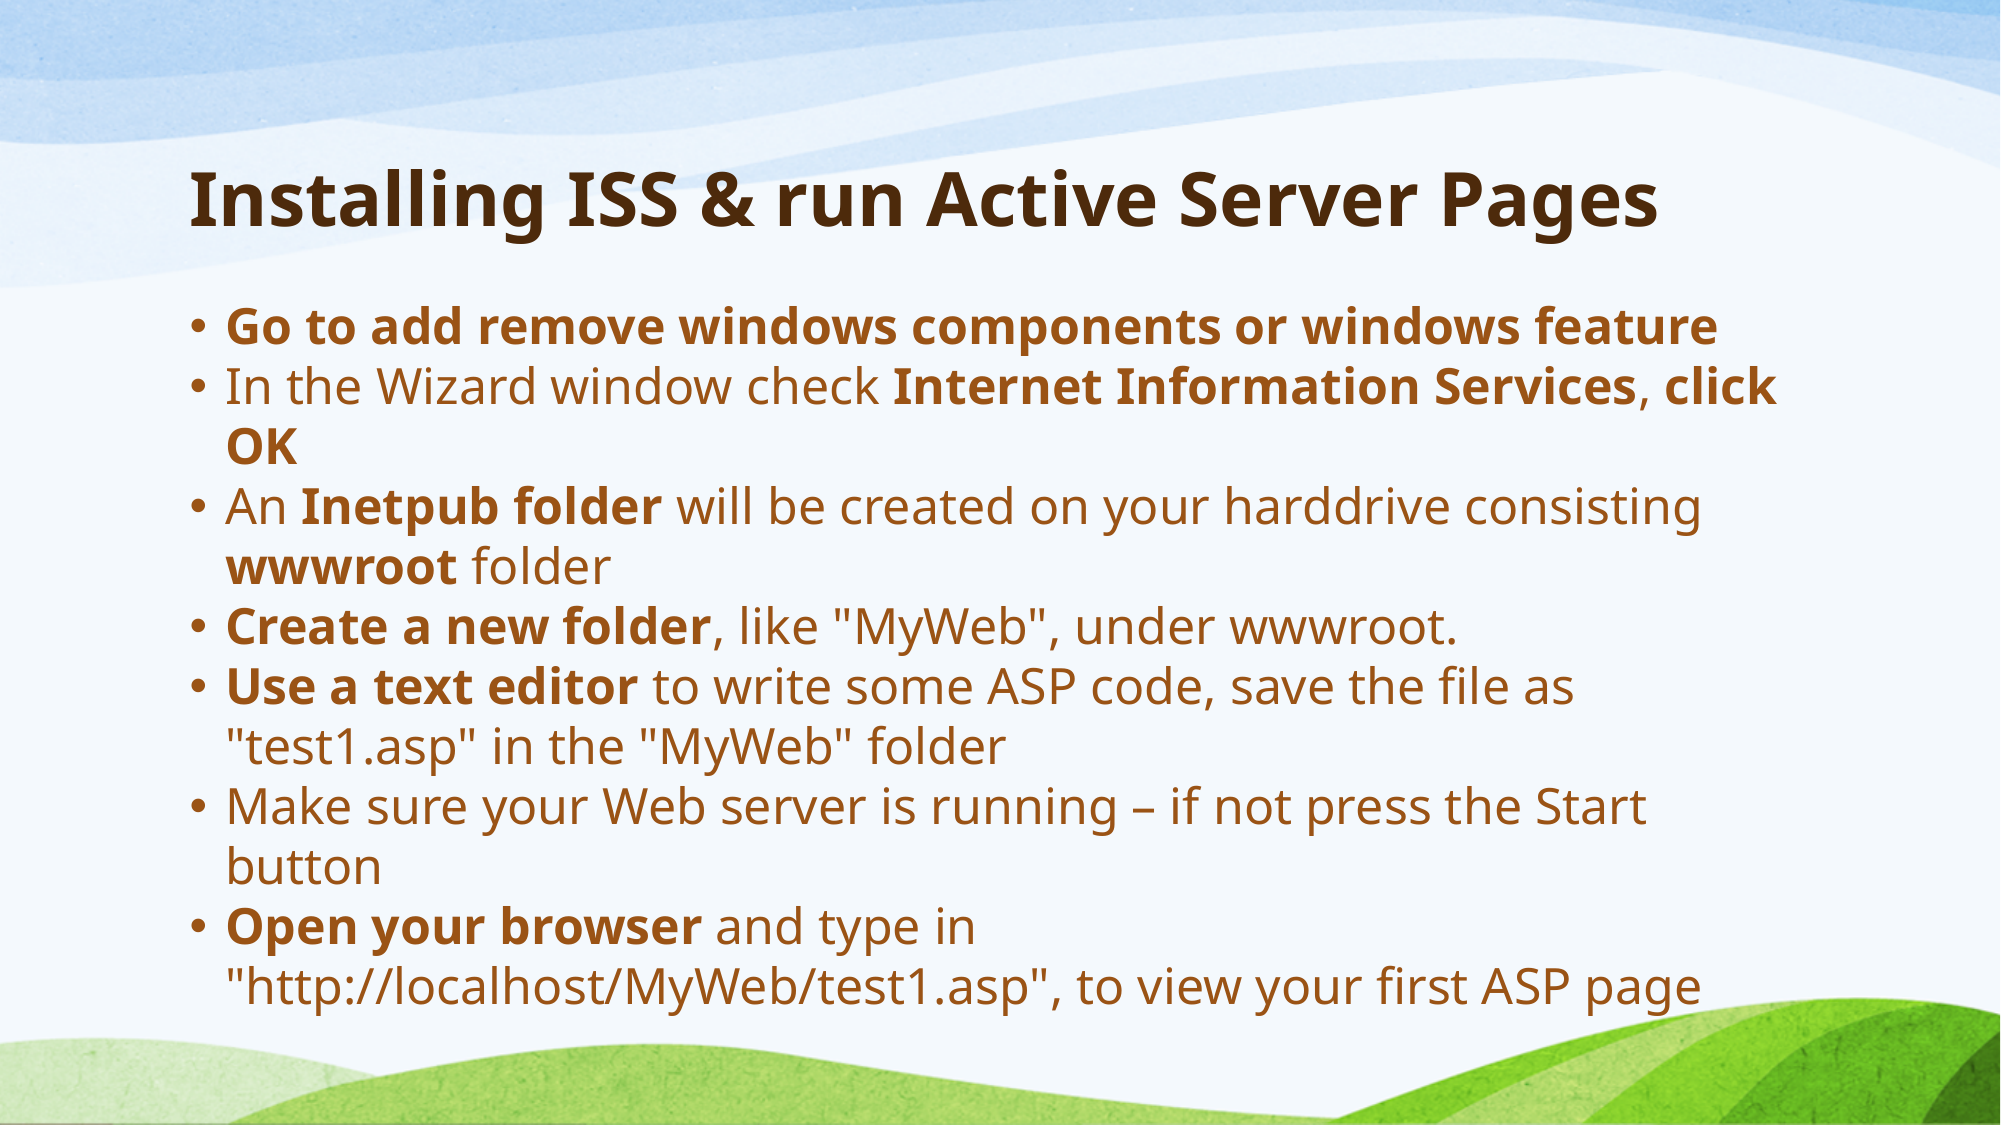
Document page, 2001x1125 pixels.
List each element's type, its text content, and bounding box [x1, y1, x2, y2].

picture [0, 0, 2001, 1125]
text_box Installing ISS & run Active Server Pages [174, 49, 1825, 250]
text_box Go to add remove windows components or windows feature In the Wizard window check Internet Information Services, click OK An Inetpub folder will be created on your harddrive consisting wwwroot folder Create a new folder, like "MyWeb", under wwwroot. Use a text editor to write some ASP code, save the file as "test1.asp" in the "MyWeb" folder Make sure your Web server is running – if not press the Start button Open your browser and type in "http://localhost/MyWeb/test1.asp", to view your first ASP page [174, 287, 1825, 982]
